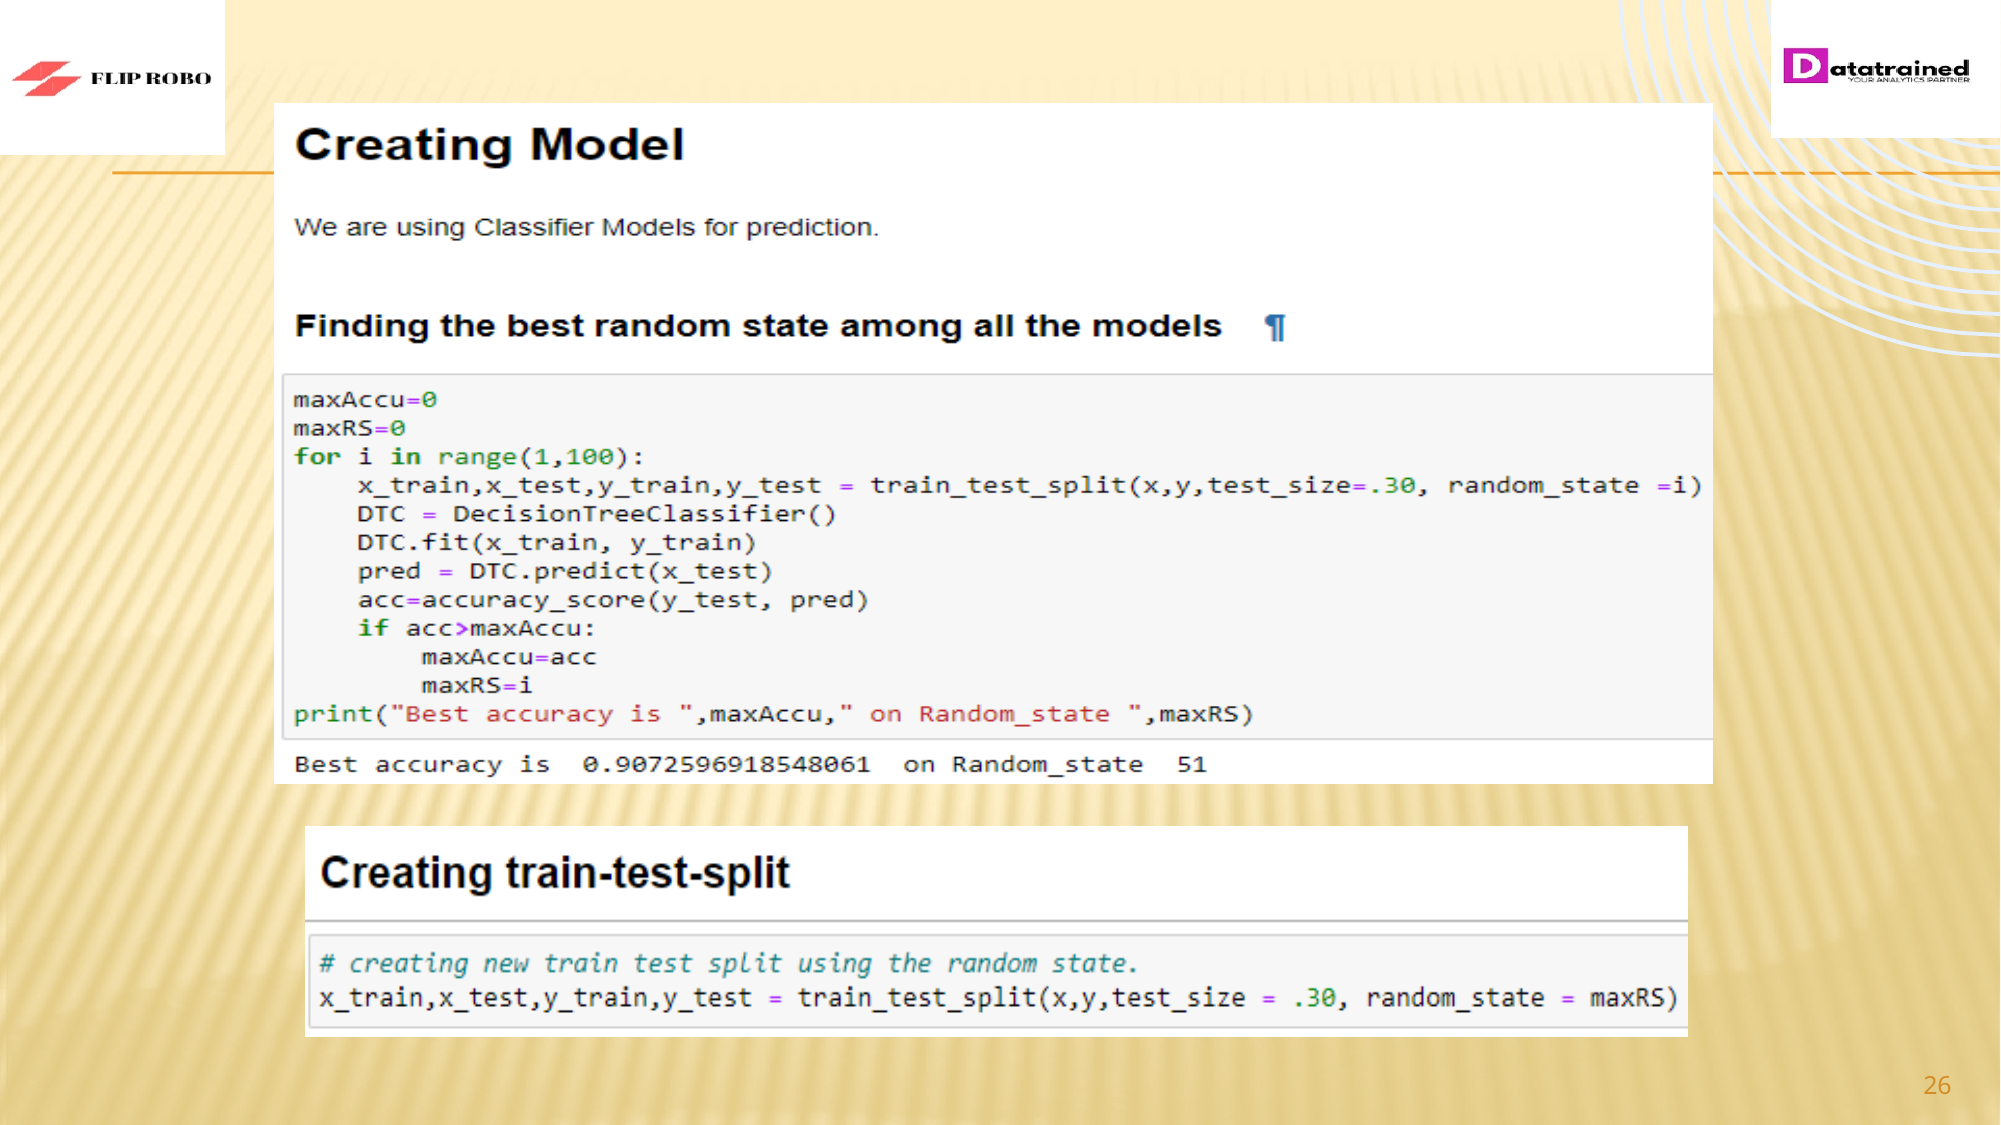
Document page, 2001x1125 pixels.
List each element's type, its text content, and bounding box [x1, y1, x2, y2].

picture [1771, 0, 2000, 138]
picture [304, 825, 1689, 1037]
picture [273, 103, 1713, 784]
slide_number 26 [1800, 1062, 1967, 1103]
picture [0, 0, 226, 155]
